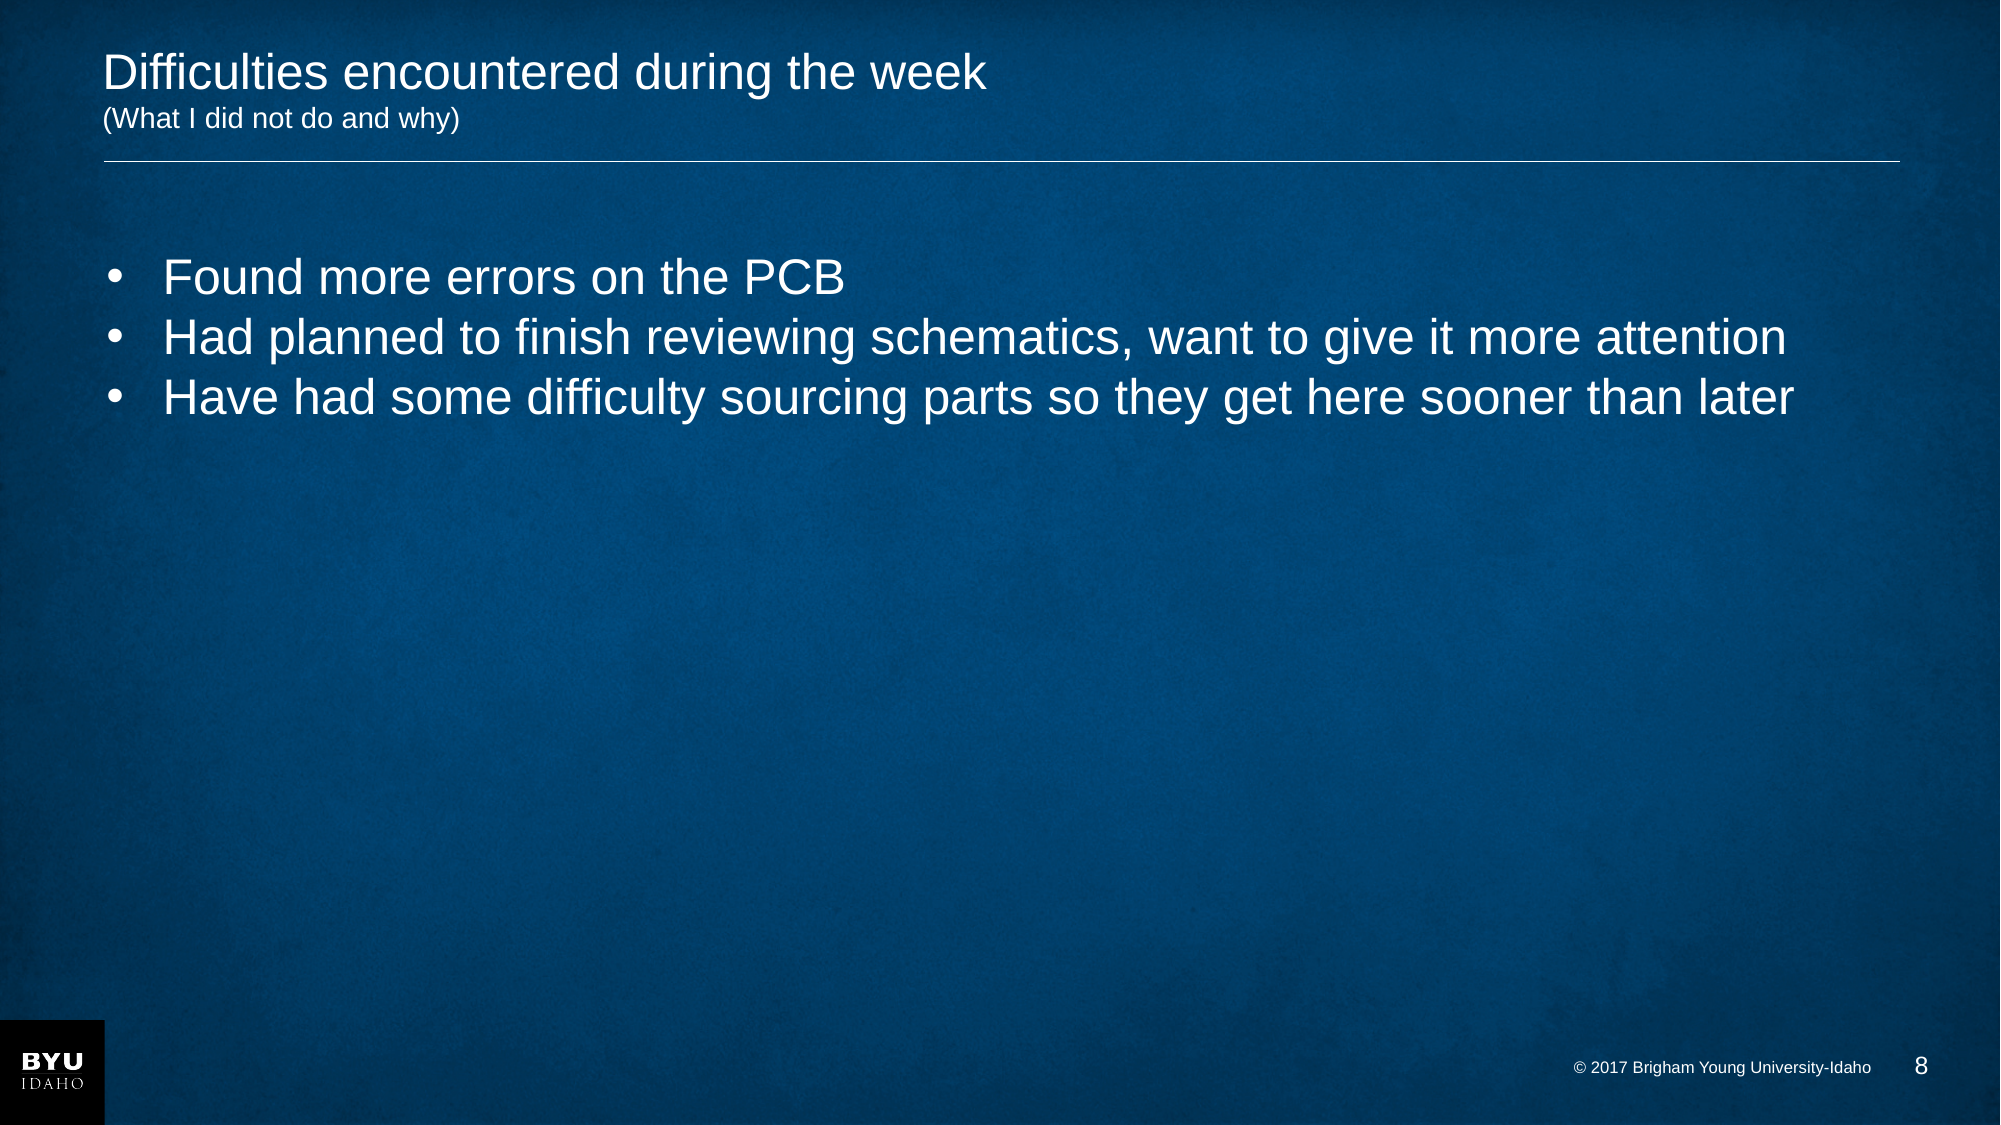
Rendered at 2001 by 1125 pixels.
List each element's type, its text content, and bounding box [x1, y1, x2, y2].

text_box Found more errors on the PCB Had planned to finish reviewing schematics, want to give it more attention Have had some difficulty sourcing parts so they get here sooner than later [91, 237, 1867, 433]
title Difficulties encountered during the week (What I did not do and why) [87, 12, 1900, 162]
picture [0, 0, 2000, 1125]
